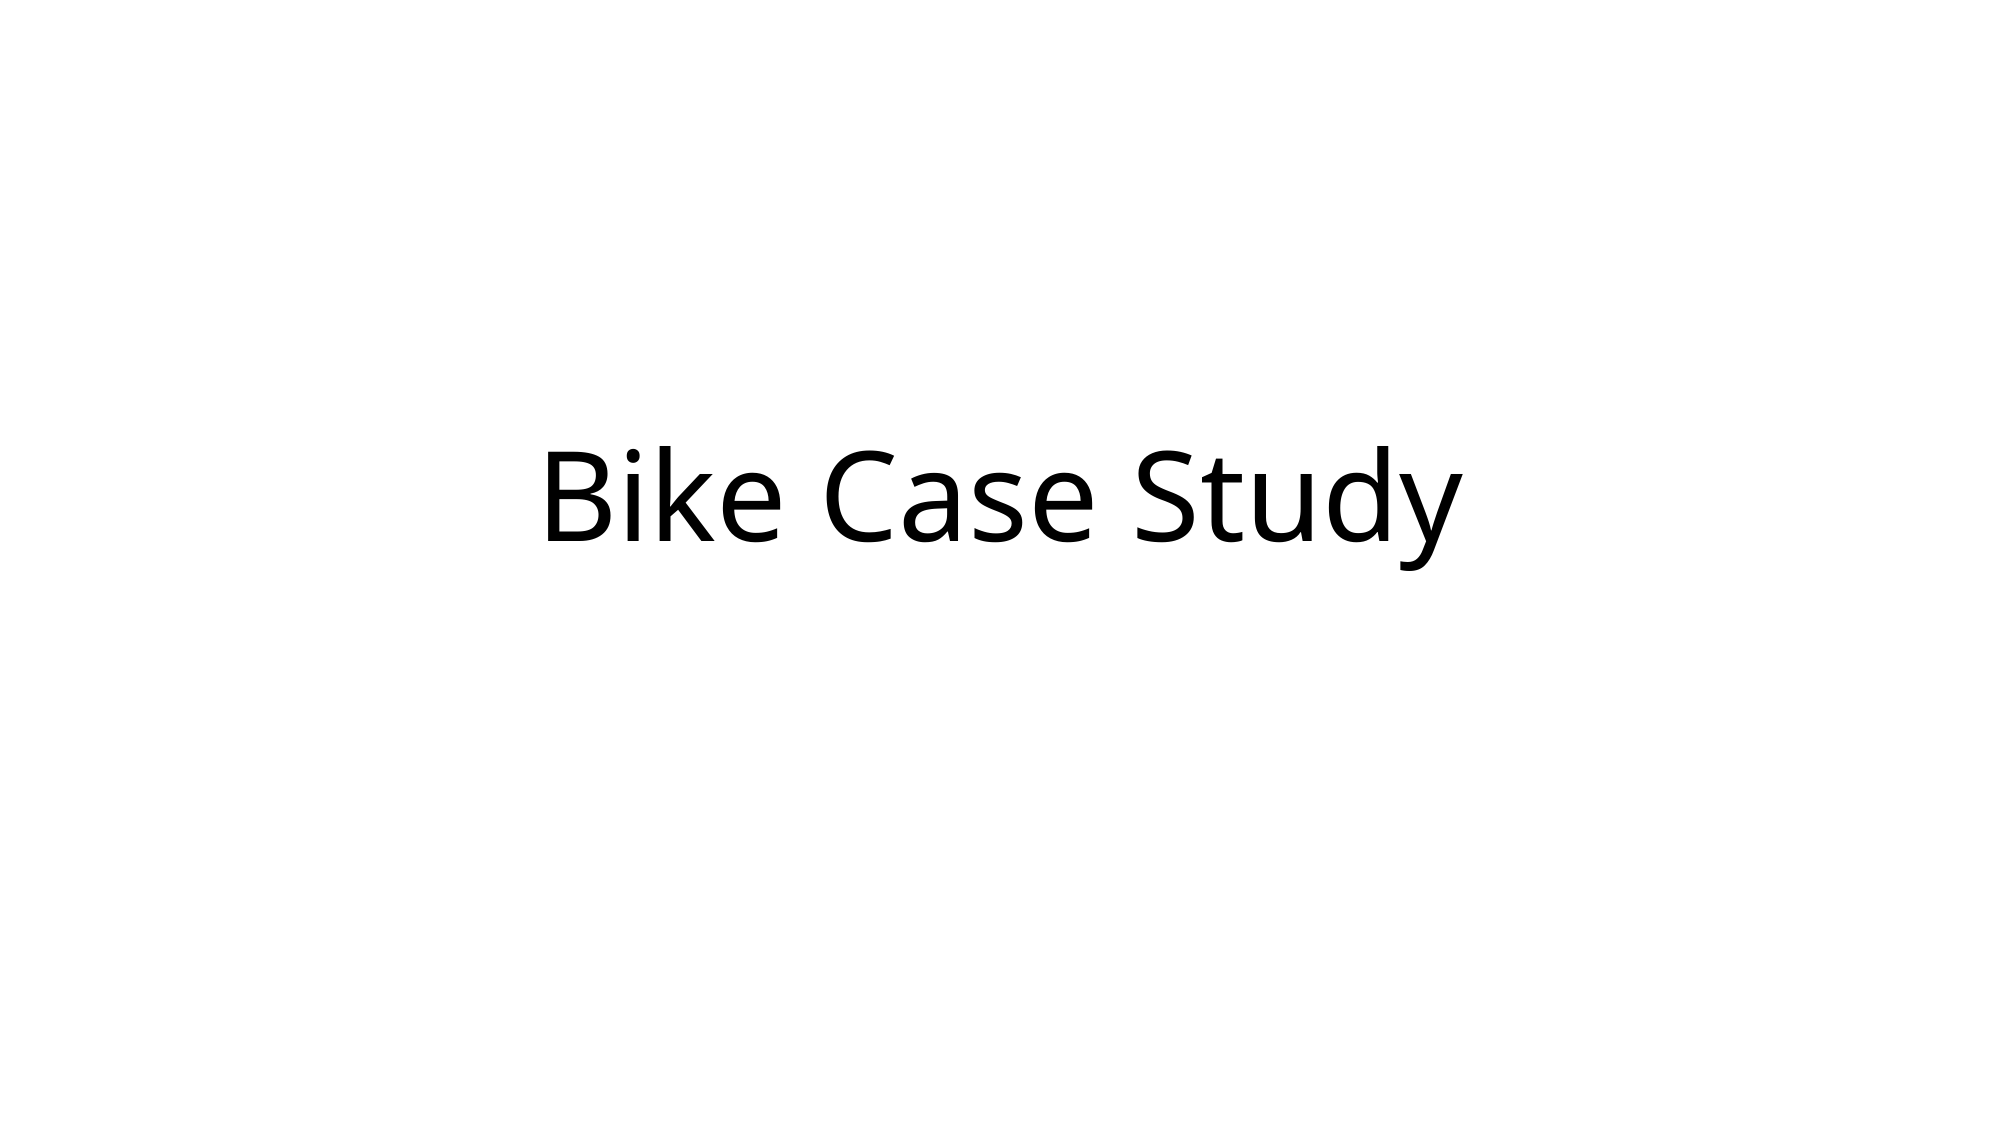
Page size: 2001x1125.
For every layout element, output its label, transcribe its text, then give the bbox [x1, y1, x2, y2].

title Bike Case Study [249, 184, 1750, 576]
